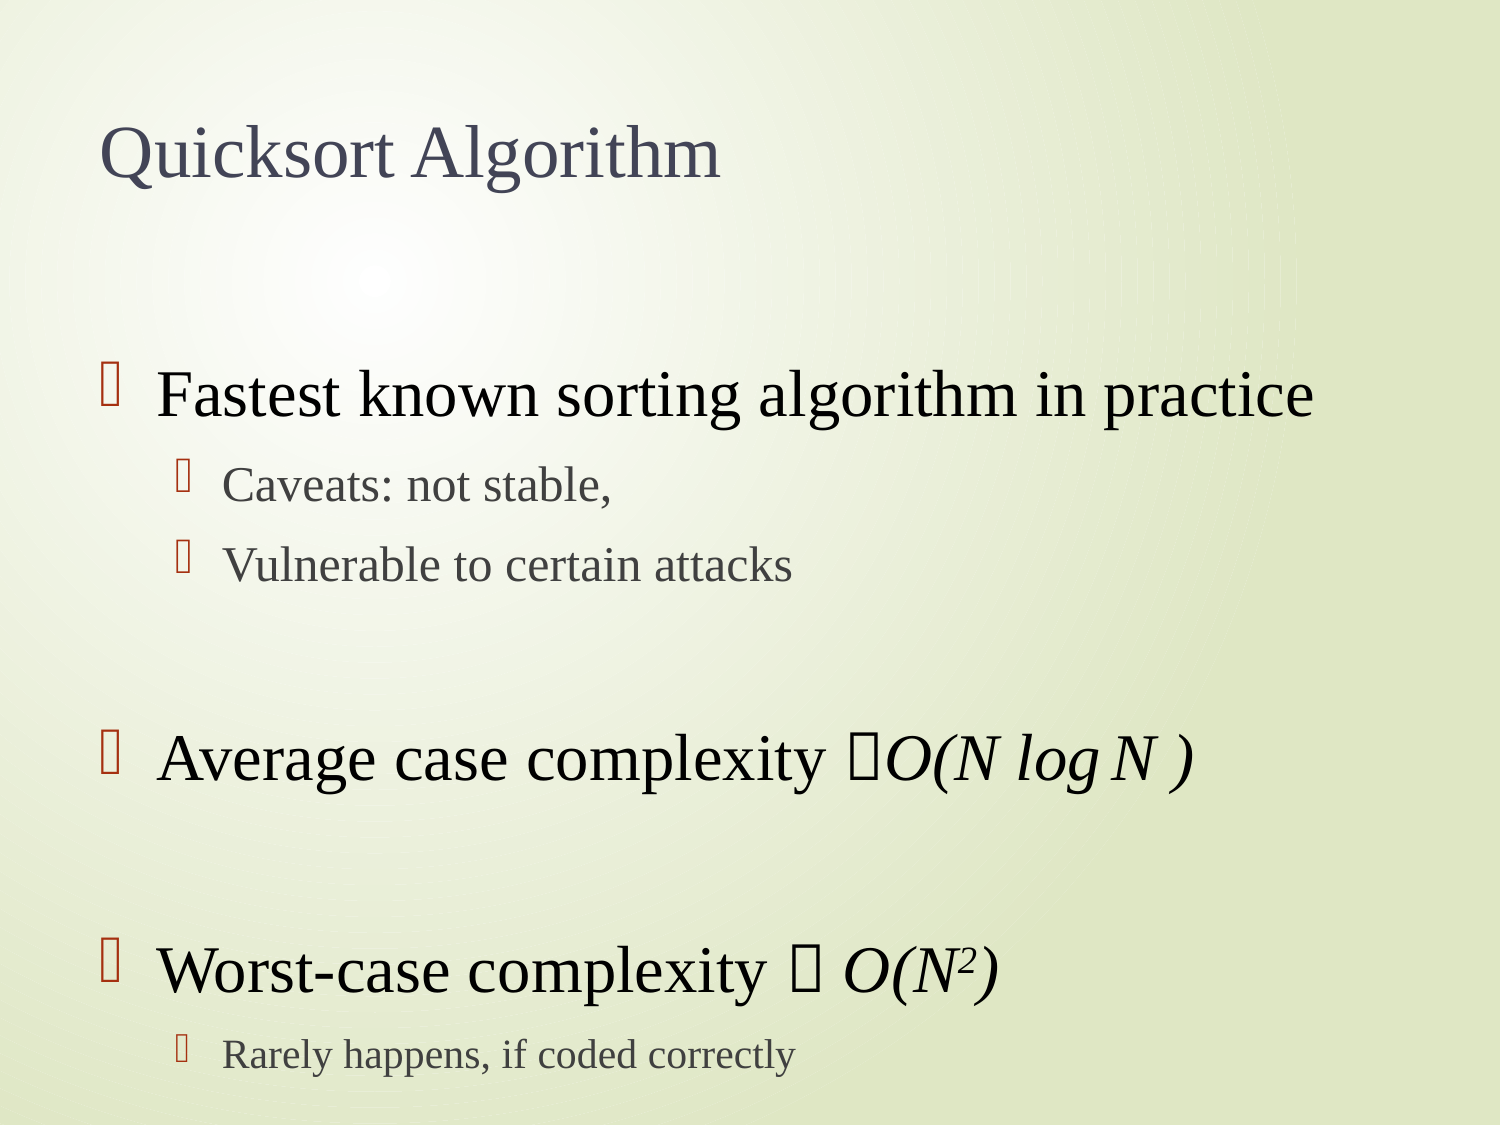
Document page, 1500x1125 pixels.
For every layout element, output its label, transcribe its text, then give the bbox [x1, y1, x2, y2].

list Fastest known sorting algorithm in practice Caveats: not stable, Vulnerable to certain attacks Average case complexity O(N log N ) Worst-case complexity  O(N2) Rarely happens, if coded correctly [99, 350, 1400, 1113]
title Quicksort Algorithm [99, 102, 1400, 313]
